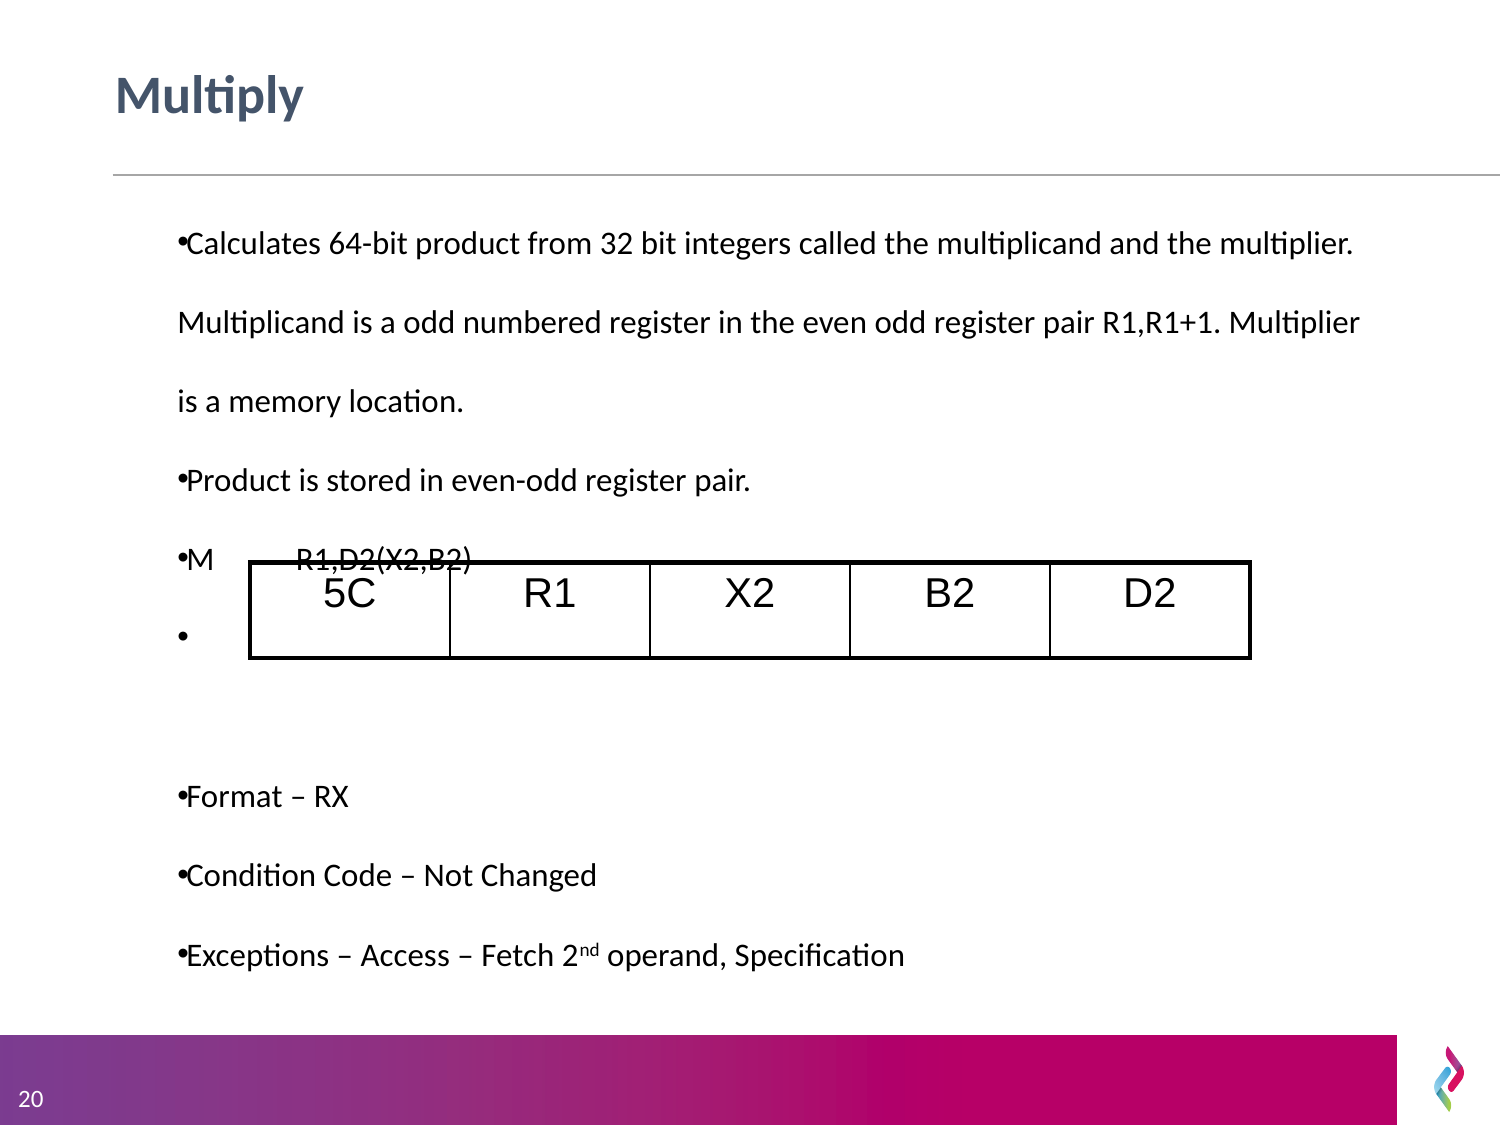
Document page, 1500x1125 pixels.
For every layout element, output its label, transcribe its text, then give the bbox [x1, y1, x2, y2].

table_header X2 [651, 565, 849, 656]
table_header B2 [851, 565, 1049, 656]
title Multiply [99, 19, 1149, 175]
table_header R1 [451, 565, 649, 656]
list Calculates 64-bit product from 32 bit integers called the multiplicand and the multiplier. Multiplicand is a odd numbered register in the even odd register pair R1,R1+1. Multiplier is a memory location. Product is stored in even-odd register pair. M R1,D2(X2,B2) Format – RX Condition Code – Not Changed Exceptions – Access – Fetch 2nd operand, Specification [162, 174, 1388, 988]
table_header 5C [252, 565, 449, 656]
picture [1431, 1042, 1467, 1115]
table_header D2 [1051, 565, 1248, 656]
